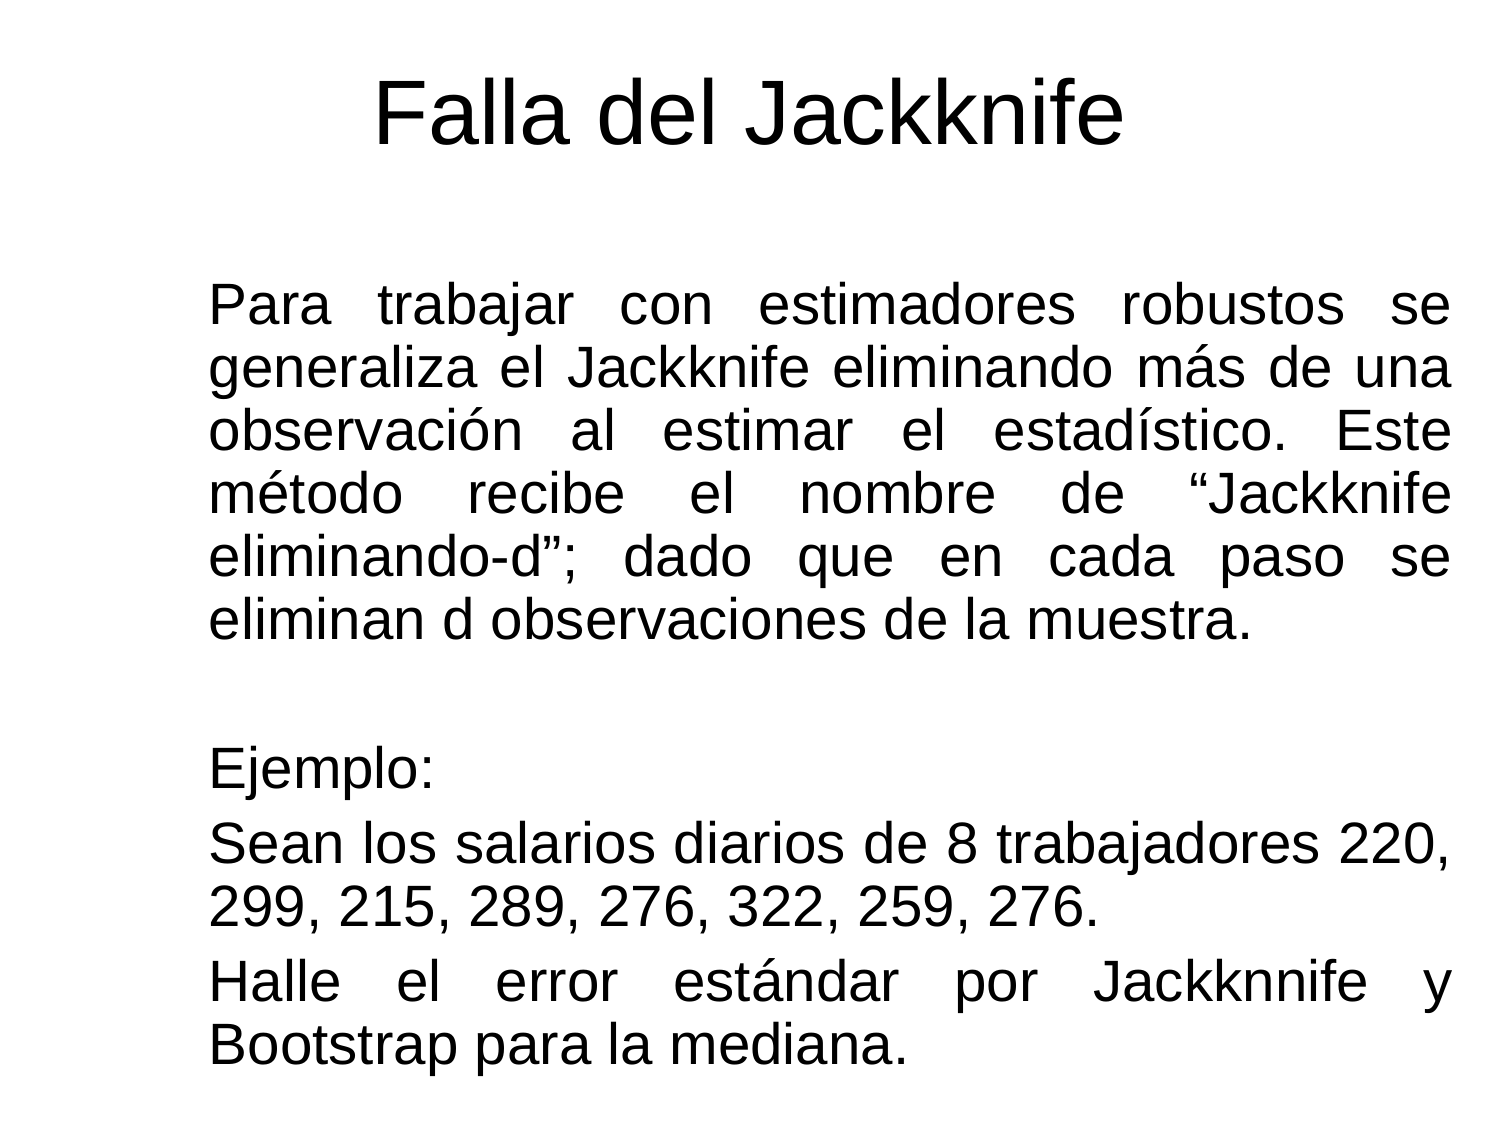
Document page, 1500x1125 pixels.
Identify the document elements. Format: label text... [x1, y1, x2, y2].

title Falla del Jackknife [75, 45, 1425, 172]
list Para trabajar con estimadores robustos se generaliza el Jackknife eliminando más de una observación al estimar el estadístico. Este método recibe el nombre de “Jackknife eliminando-d”; dado que en cada paso se eliminan d observaciones de la muestra. Ejemplo: Sean los salarios diarios de 8 trabajadores 220, 299, 215, 289, 276, 322, 259, 276. Halle el error estándar por Jackknnife y Bootstrap para la mediana. [193, 267, 1469, 1006]
